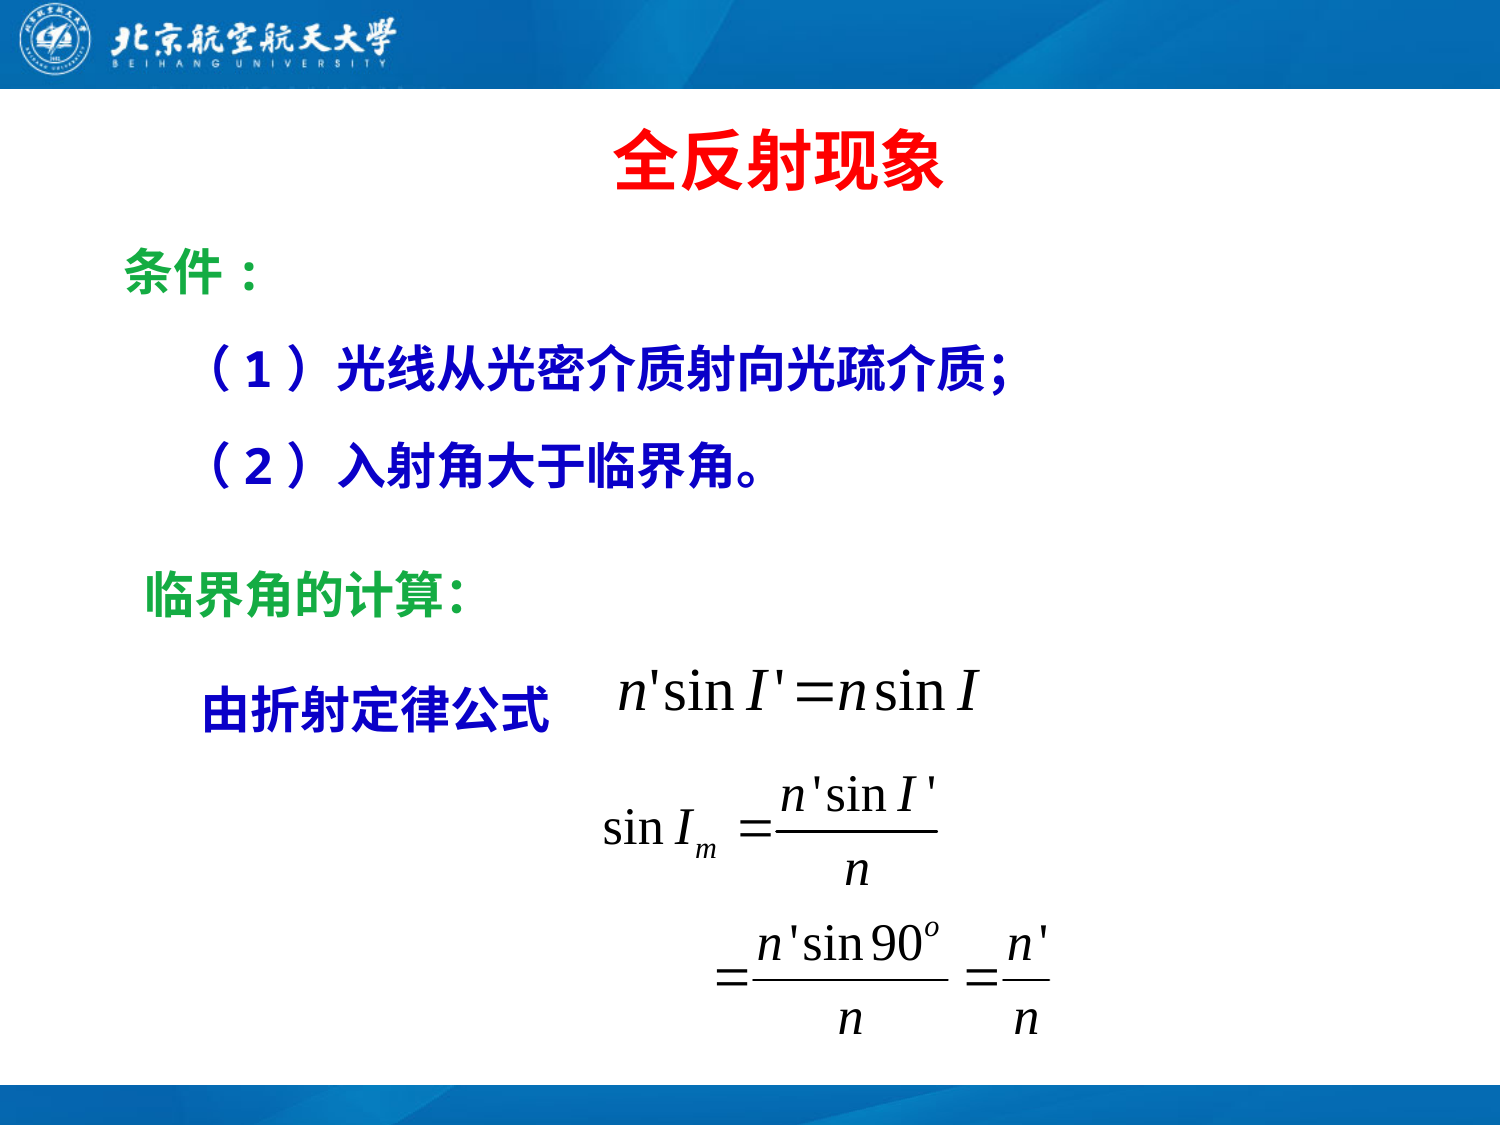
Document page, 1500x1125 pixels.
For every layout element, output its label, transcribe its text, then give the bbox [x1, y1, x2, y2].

picture [0, 1085, 1500, 1125]
picture [0, 0, 1500, 89]
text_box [614, 662, 988, 716]
text_box 条件: （1）光线从光密介质射向光疏介质； （2）入射角大于临界角。 [64, 221, 1388, 502]
text_box 临界角的计算： 由折射定律公式 [129, 526, 681, 746]
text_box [596, 757, 1060, 1049]
text_box 全反射现象 [598, 95, 962, 207]
